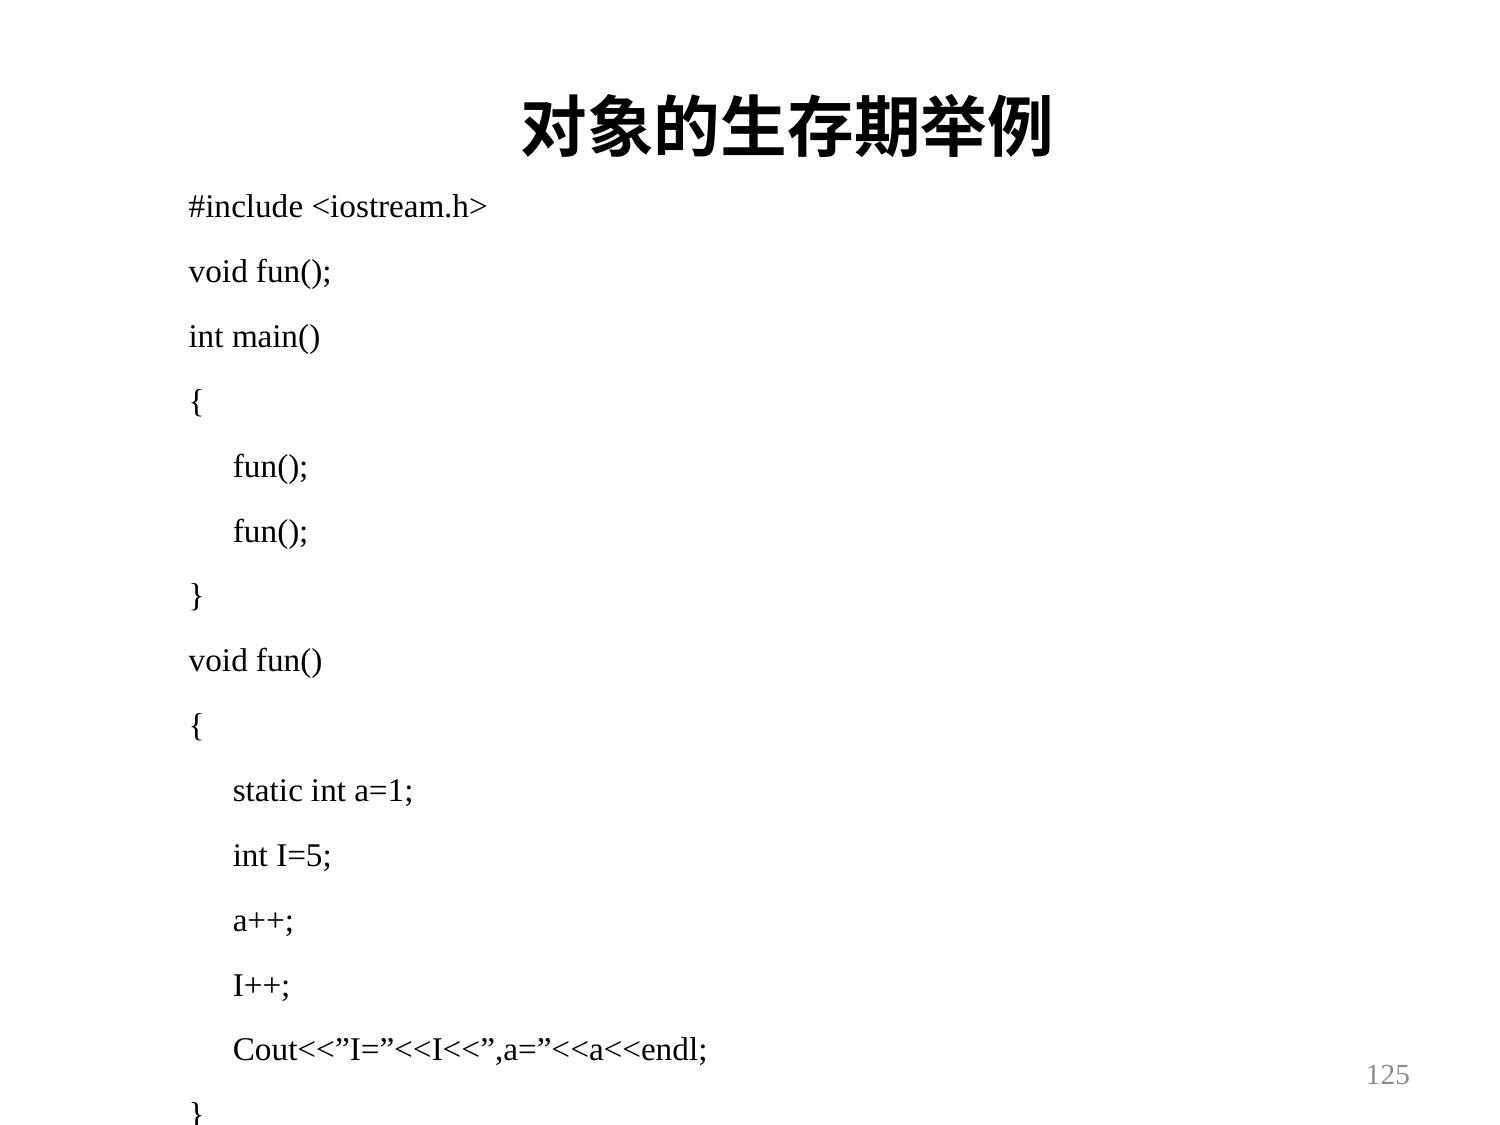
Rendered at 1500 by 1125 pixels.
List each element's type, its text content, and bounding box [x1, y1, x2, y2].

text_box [188, 173, 1189, 1125]
slide_number 125 [1193, 1042, 1425, 1103]
title 对象的生存期举例 [150, 75, 1425, 175]
